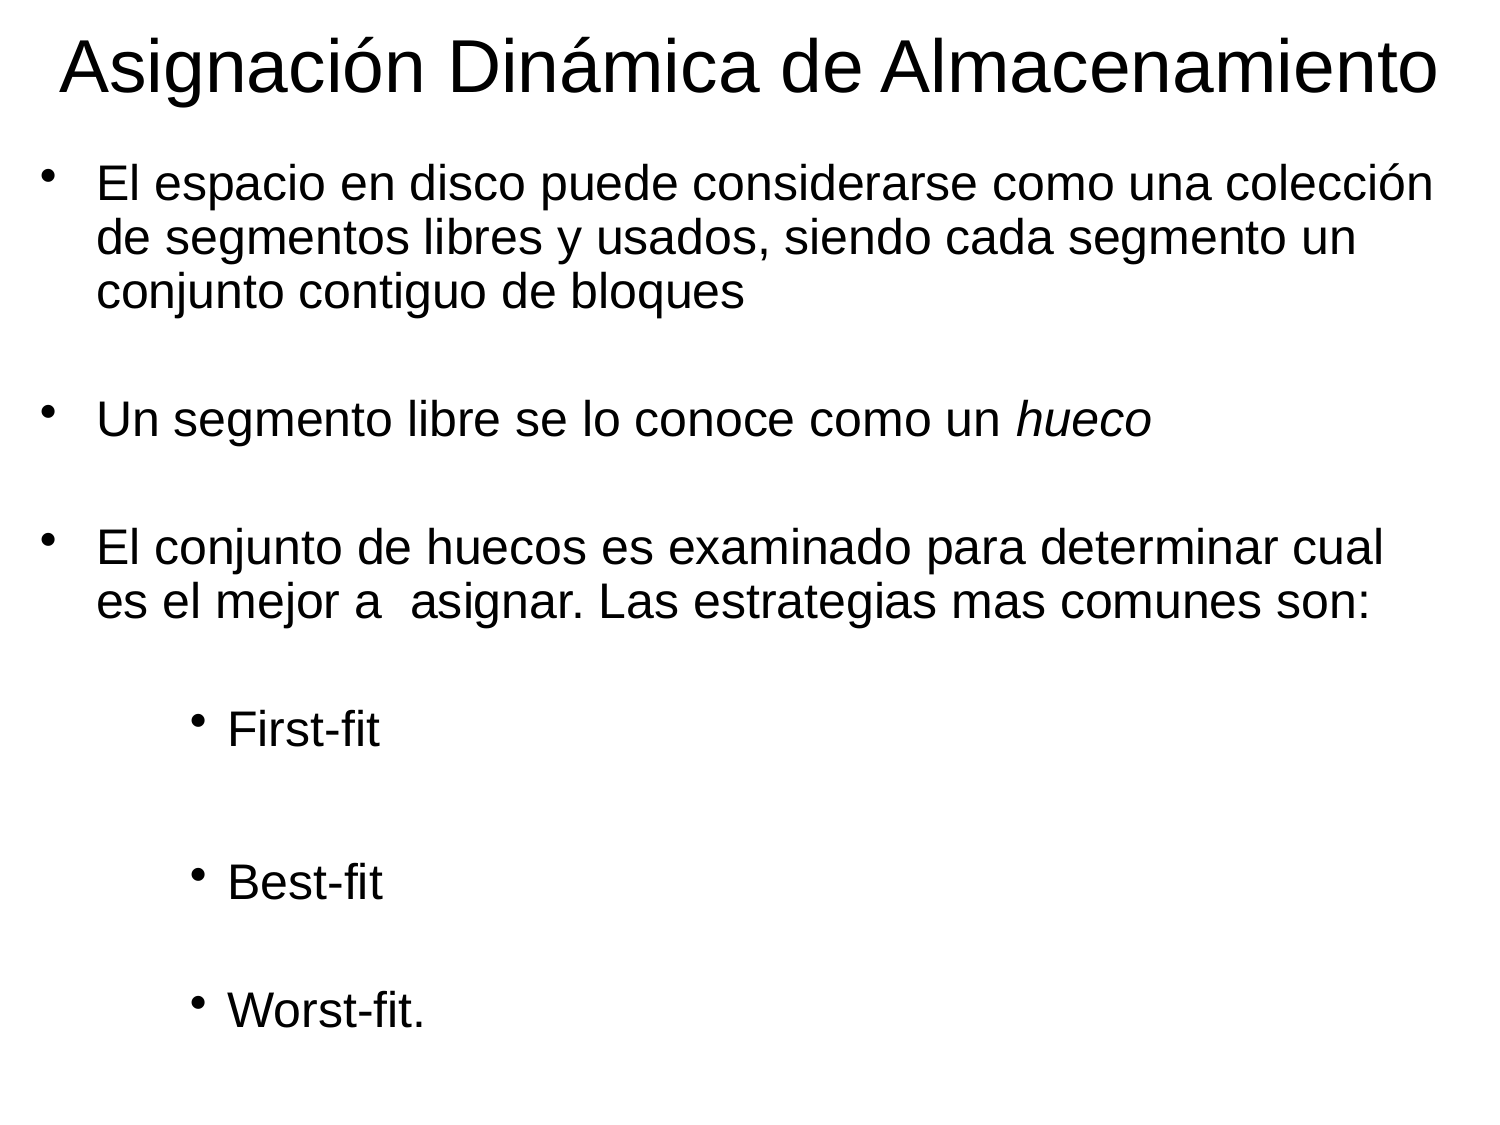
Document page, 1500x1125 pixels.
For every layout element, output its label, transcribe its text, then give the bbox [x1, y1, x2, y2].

list El espacio en disco puede considerarse como una colección de segmentos libres y usados, siendo cada segmento un conjunto contiguo de bloques Un segmento libre se lo conoce como un hueco El conjunto de huecos es examinado para determinar cual es el mejor a asignar. Las estrategias mas comunes son: First-fit Best-fit Worst-fit. [24, 149, 1450, 1100]
title Asignación Dinámica de Almacenamiento [37, 0, 1463, 113]
